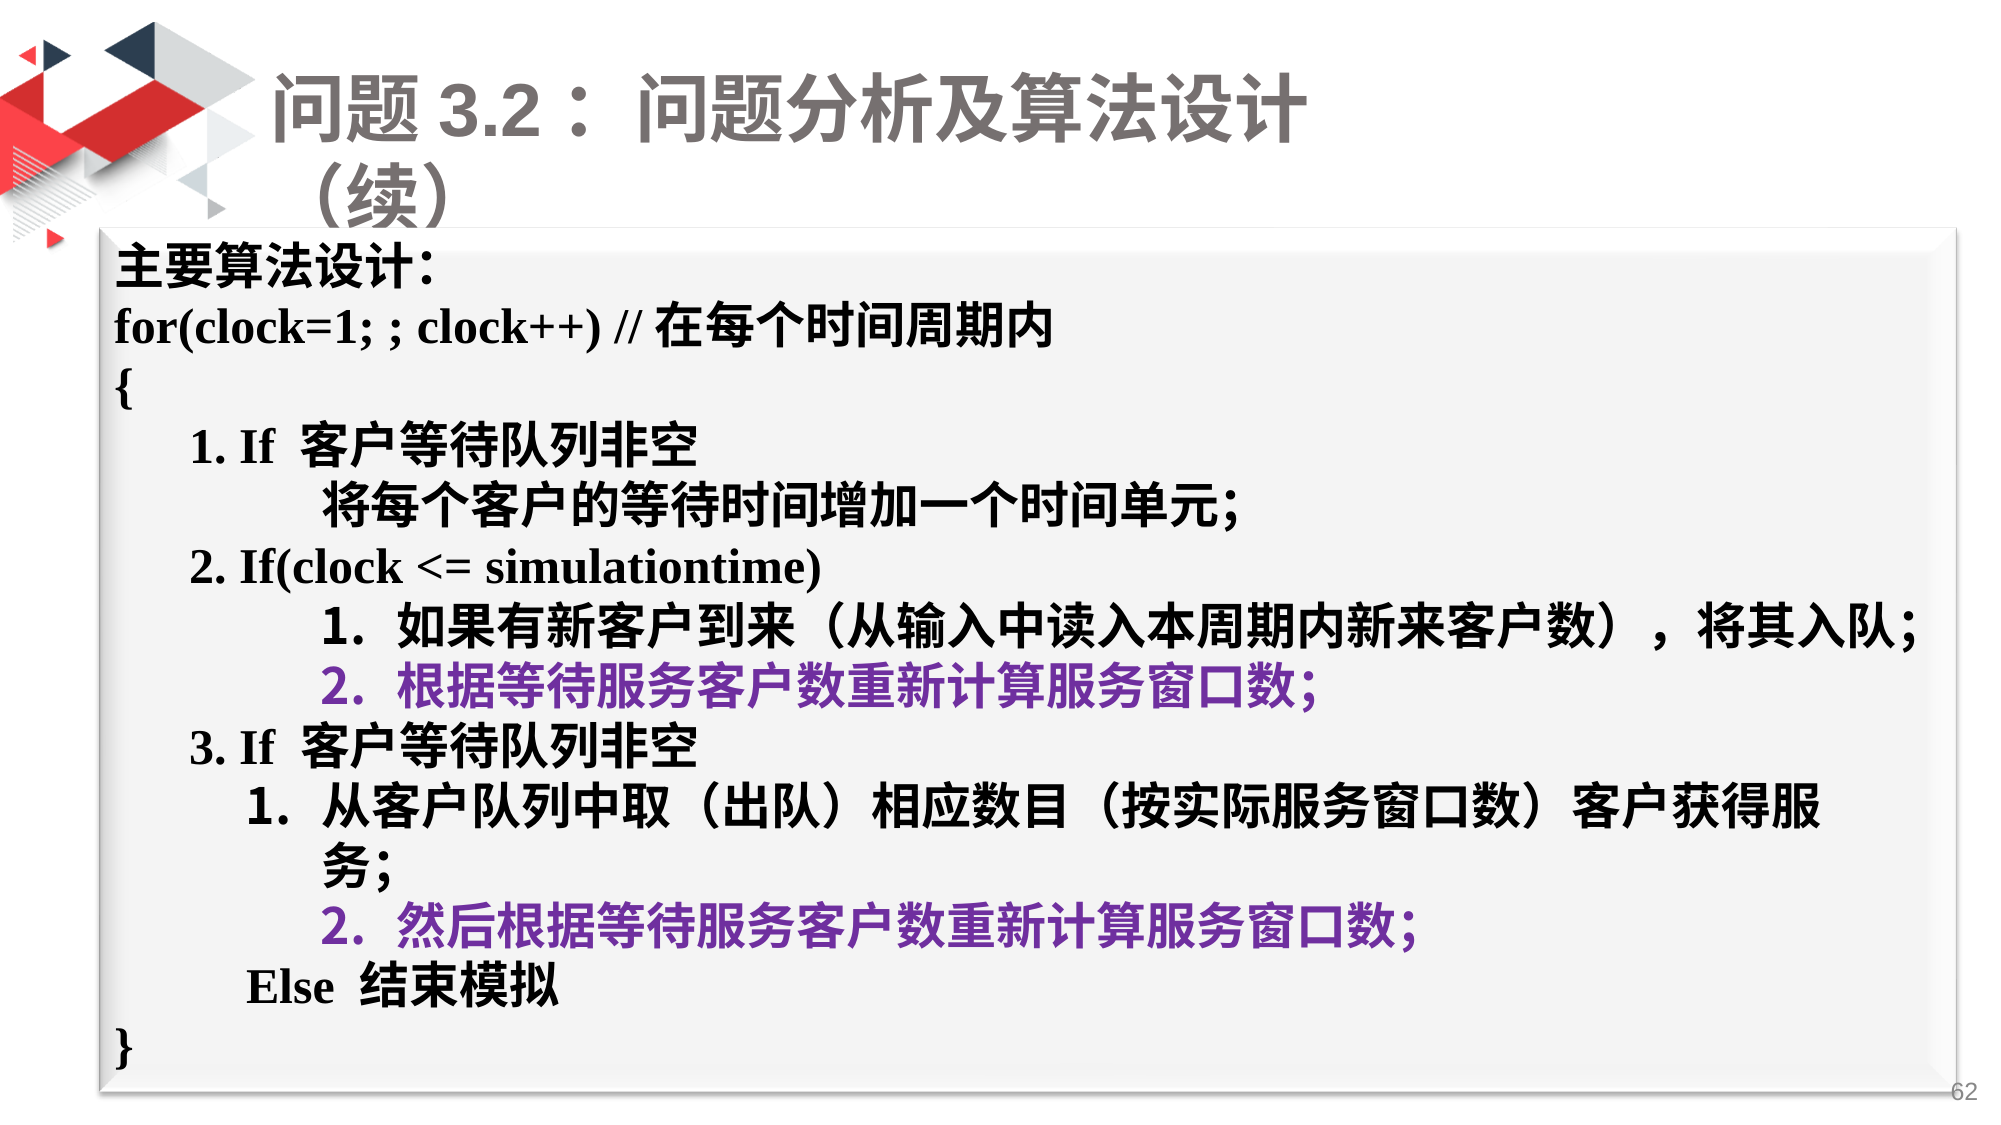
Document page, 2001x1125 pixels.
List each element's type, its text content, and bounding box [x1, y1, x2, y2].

slide_number 62 [1946, 1075, 1983, 1125]
title 问题3.2：问题分析及算法设计（续） [268, 59, 1502, 214]
text_box [76, 214, 1992, 1118]
text_box 主要算法设计： for(clock=1; ; clock++) //在每个时间周期内 { If 客户等待队列非空 将每个客户的等待时间增加一个时间单元； If(clock <= simulationtime) 如果有新客户到来（从输入中读入本周期内新来客户数），将其入队； 根据等待服务客户数重新计算服务窗口数； If 客户等待队列非空 从客户队列中取（出队）相应数目（按实际服务窗口数）客户获得服 务； 然后根据等待服务客户数重新计算服务窗口数； Else 结束模拟 } [112, 232, 1956, 1074]
picture [0, 22, 256, 255]
